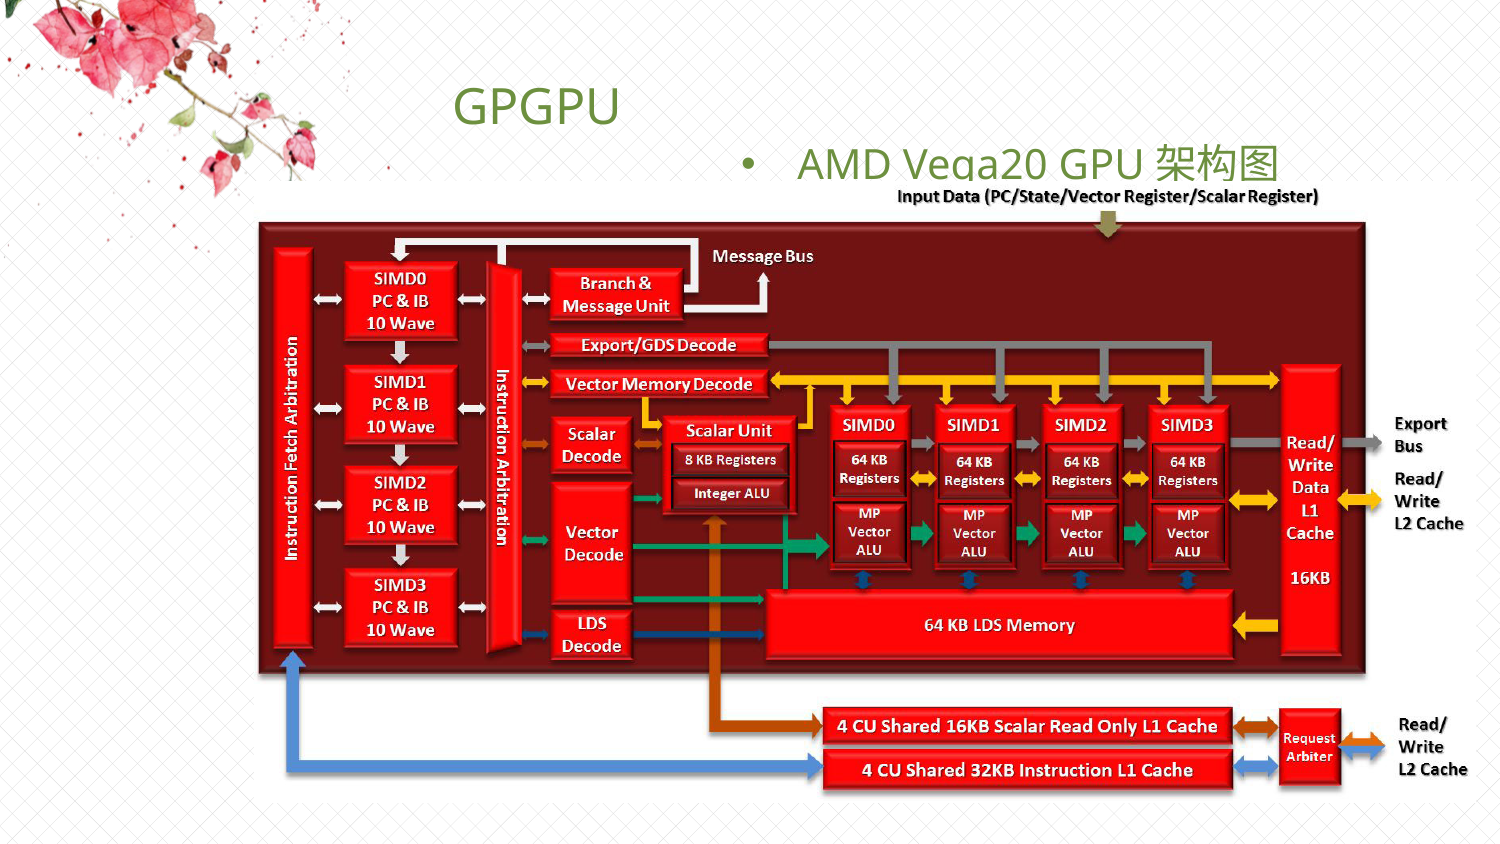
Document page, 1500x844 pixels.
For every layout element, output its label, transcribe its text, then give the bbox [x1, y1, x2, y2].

text_box GPGPU [398, 67, 786, 143]
text_box AMD Vega20 GPU架构图 [726, 105, 1471, 179]
picture [0, 0, 1477, 804]
